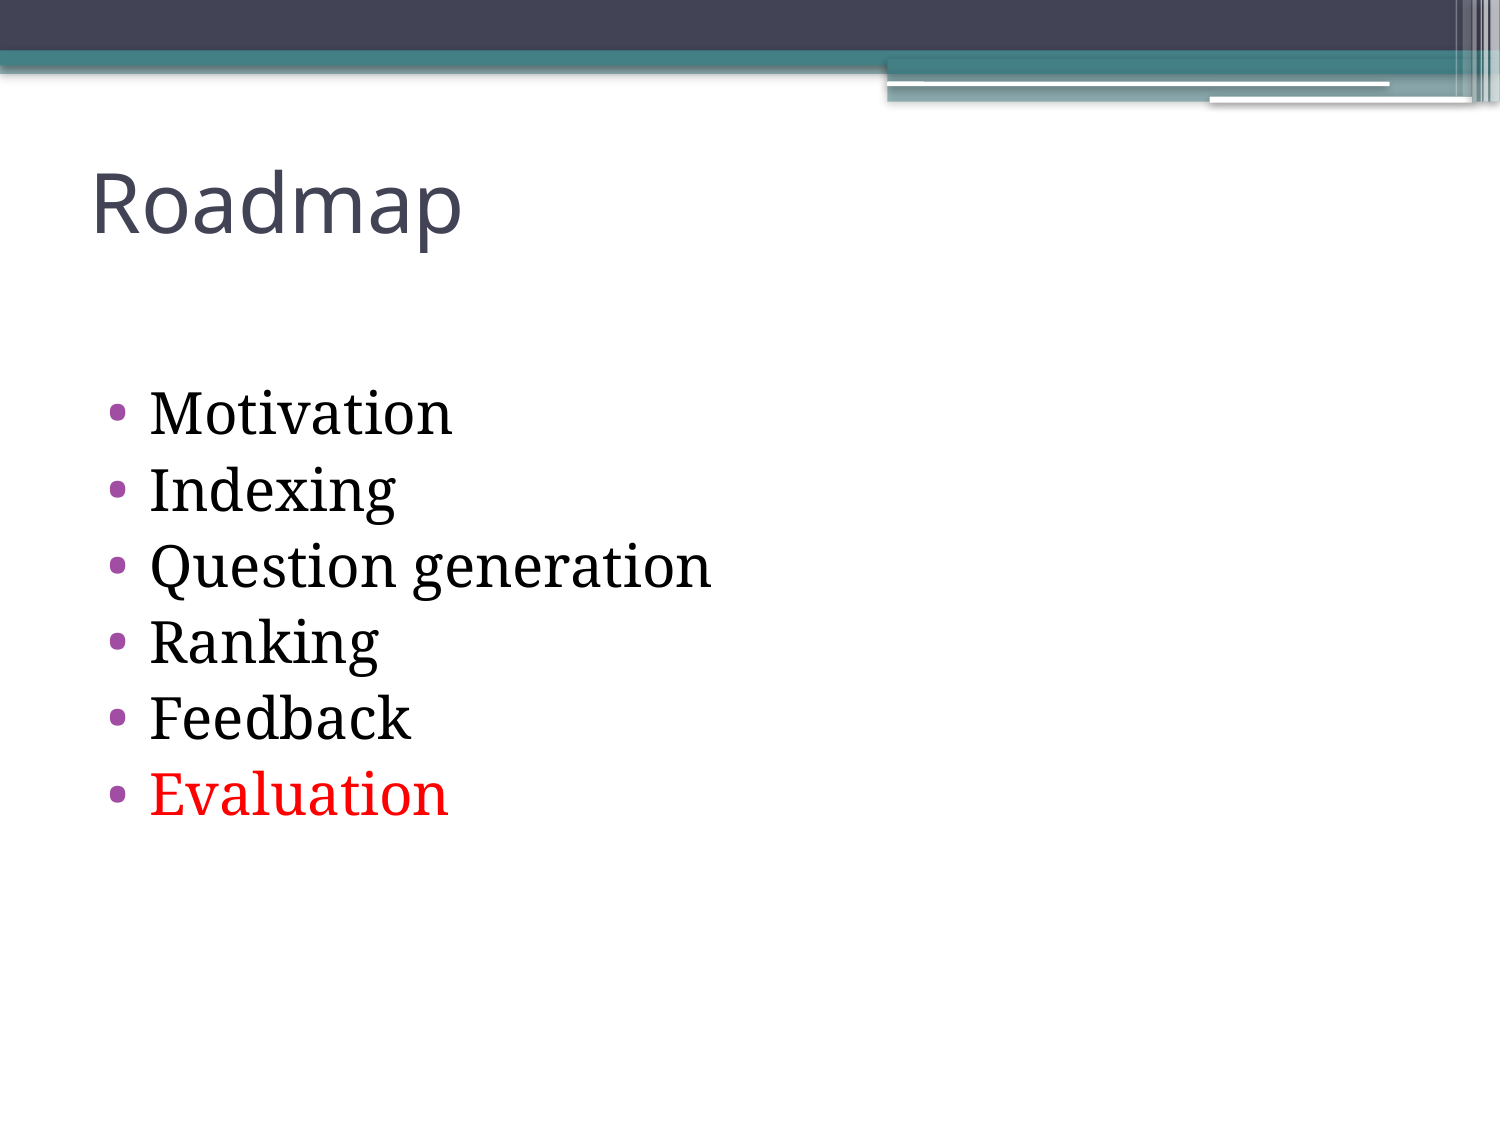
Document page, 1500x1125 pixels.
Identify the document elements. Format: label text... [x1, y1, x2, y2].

title Roadmap [75, 112, 1425, 288]
list Motivation Indexing Question generation Ranking Feedback Evaluation [75, 368, 1425, 1079]
